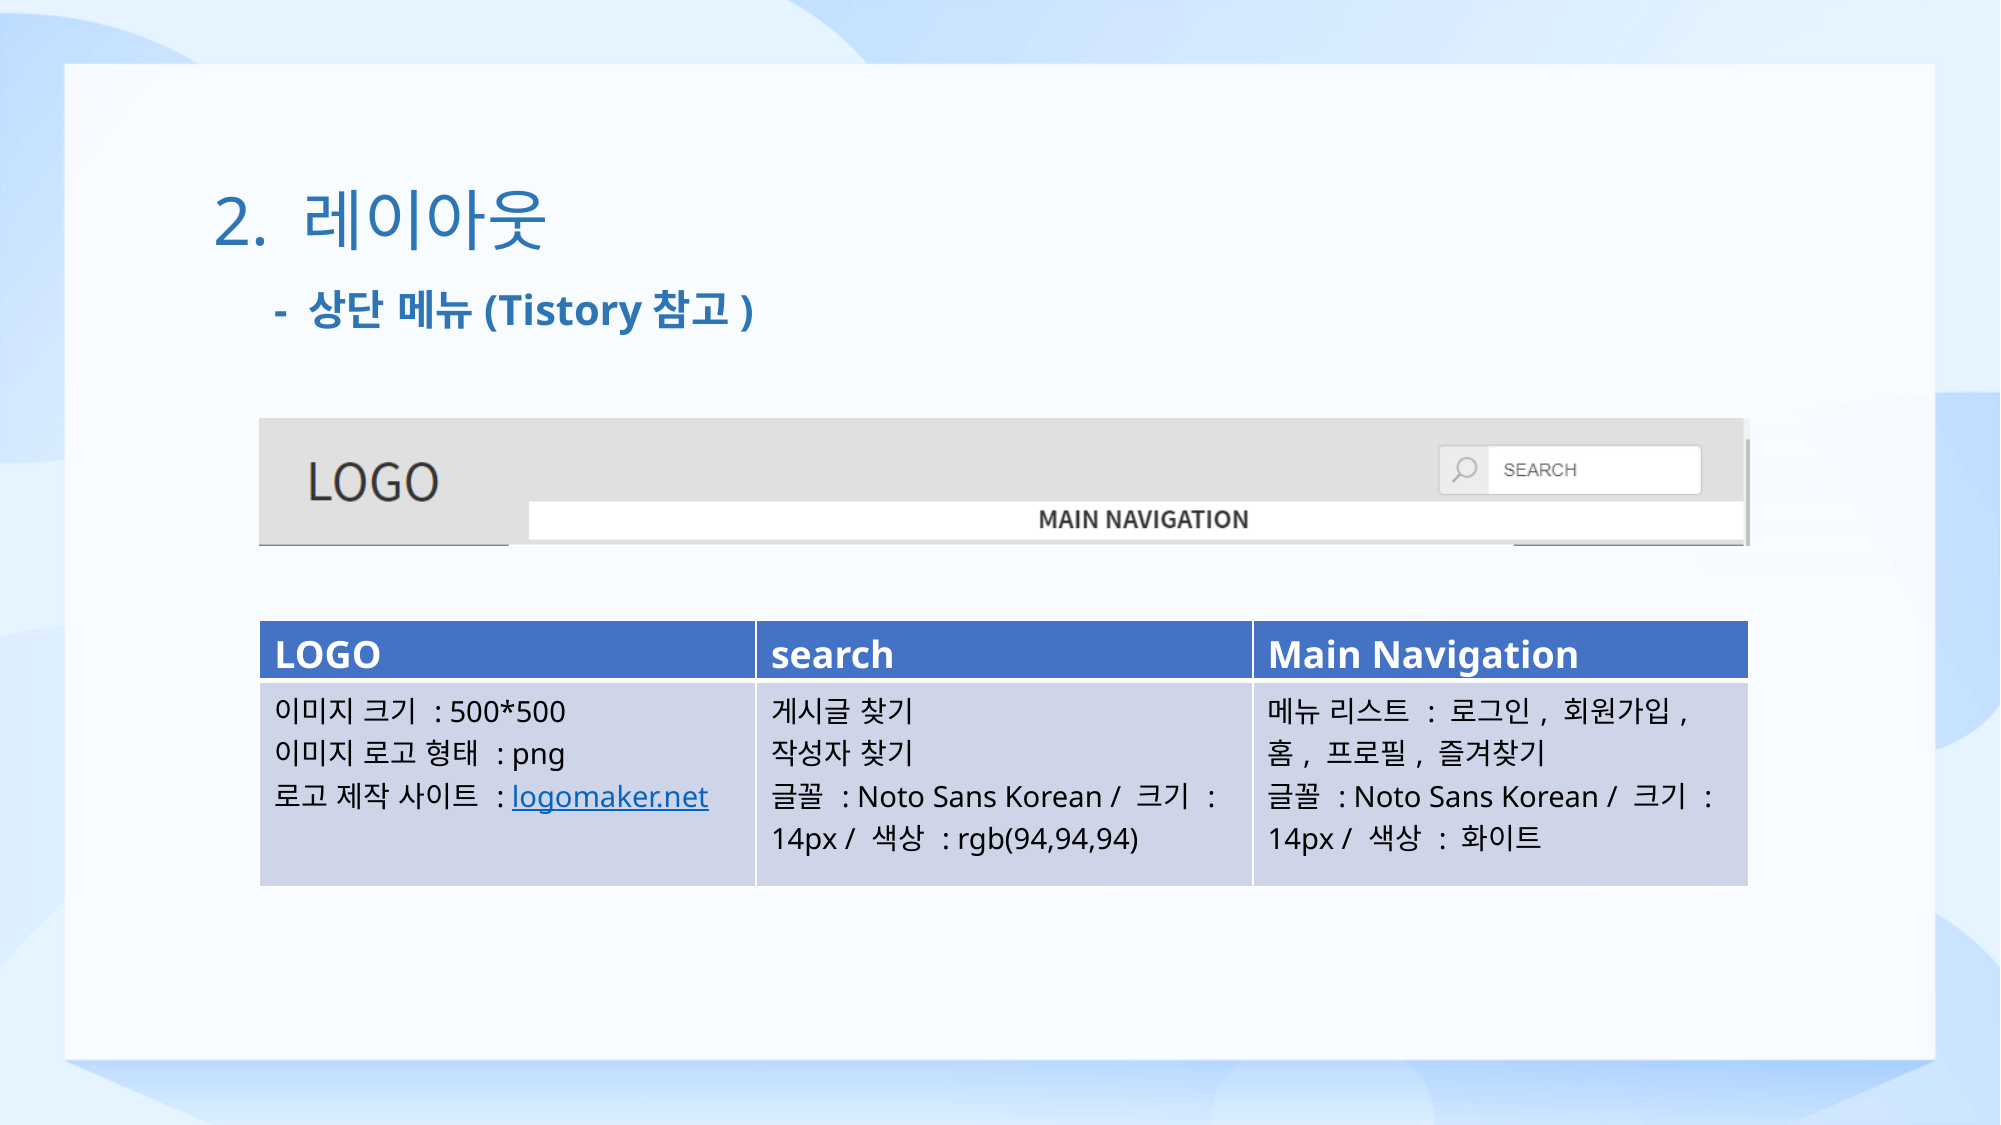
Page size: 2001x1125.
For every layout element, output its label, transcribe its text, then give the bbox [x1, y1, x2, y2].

text_box - 상단 메뉴(Tistory참고) [259, 276, 892, 342]
table_header search [757, 621, 1252, 678]
table_cell 이미지 크기 : 500*500 이미지 로고 형태 : png 로고 제작 사이트 : logomaker.net [260, 683, 755, 886]
picture [0, 0, 2000, 1125]
table_header LOGO [260, 621, 755, 678]
table_cell 게시글 찾기 작성자 찾기 글꼴 : Noto Sans Korean / 크기 : 14px / 색상 : rgb(94,94,94) [757, 683, 1252, 886]
text_box 2. 레이아웃 [198, 171, 831, 267]
table_cell 메뉴 리스트 : 로그인, 회원가입, 홈, 프로필, 즐겨찾기 글꼴 : Noto Sans Korean / 크기 : 14px / 색상 : 화이트 [1254, 683, 1748, 886]
table_header Main Navigation [1254, 621, 1748, 678]
